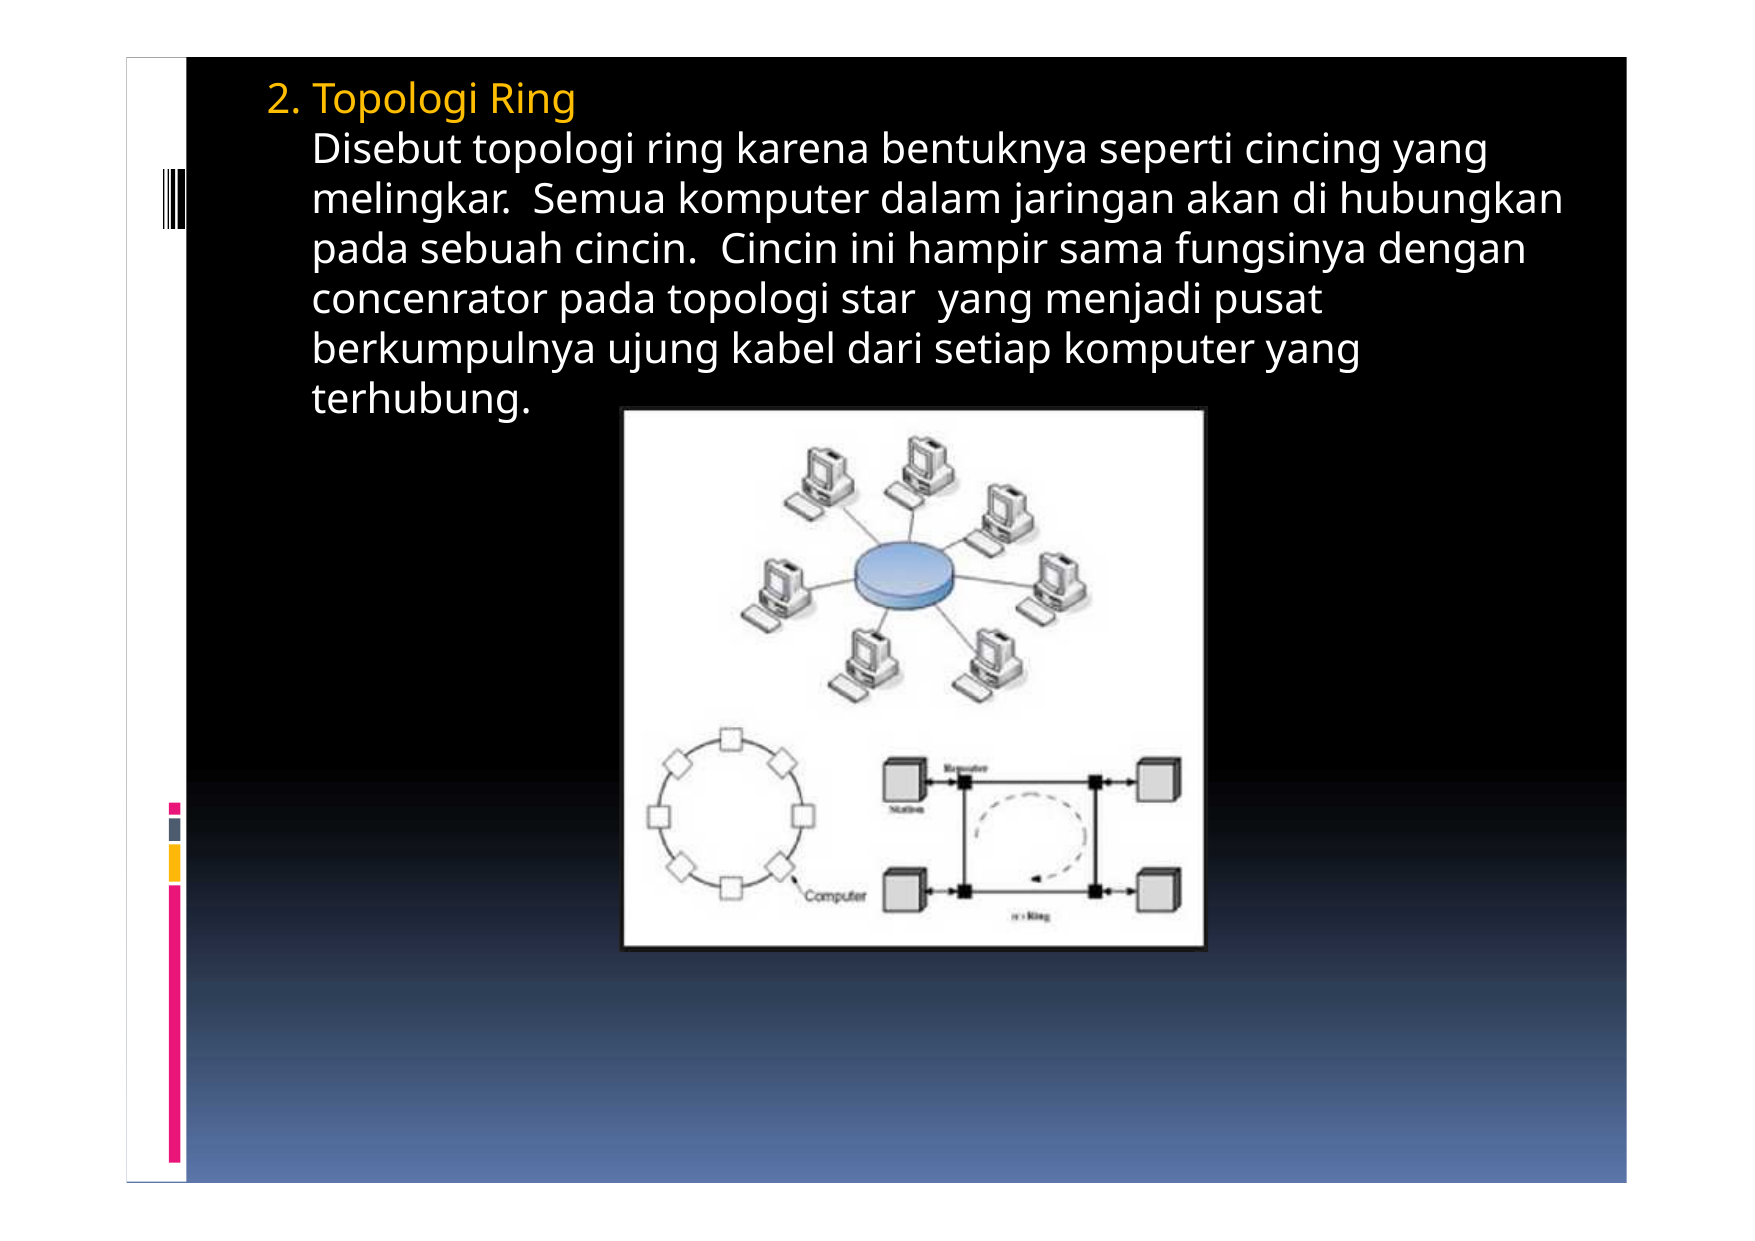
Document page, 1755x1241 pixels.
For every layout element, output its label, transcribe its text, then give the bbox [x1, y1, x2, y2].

picture [126, 57, 1627, 1183]
text_box [618, 406, 1209, 952]
text_box 2. Topologi Ring Disebut topologi ring karena bentuknya seperti cincing yang melingkar. Semua komputer dalam jaringan akan di hubungkan pada sebuah cincin. Cincin ini hampir sama fungsinya dengan concenrator pada topologi star yang menjadi pusat berkumpulnya ujung kabel dari setiap komputer yang terhubung. [264, 70, 1574, 423]
